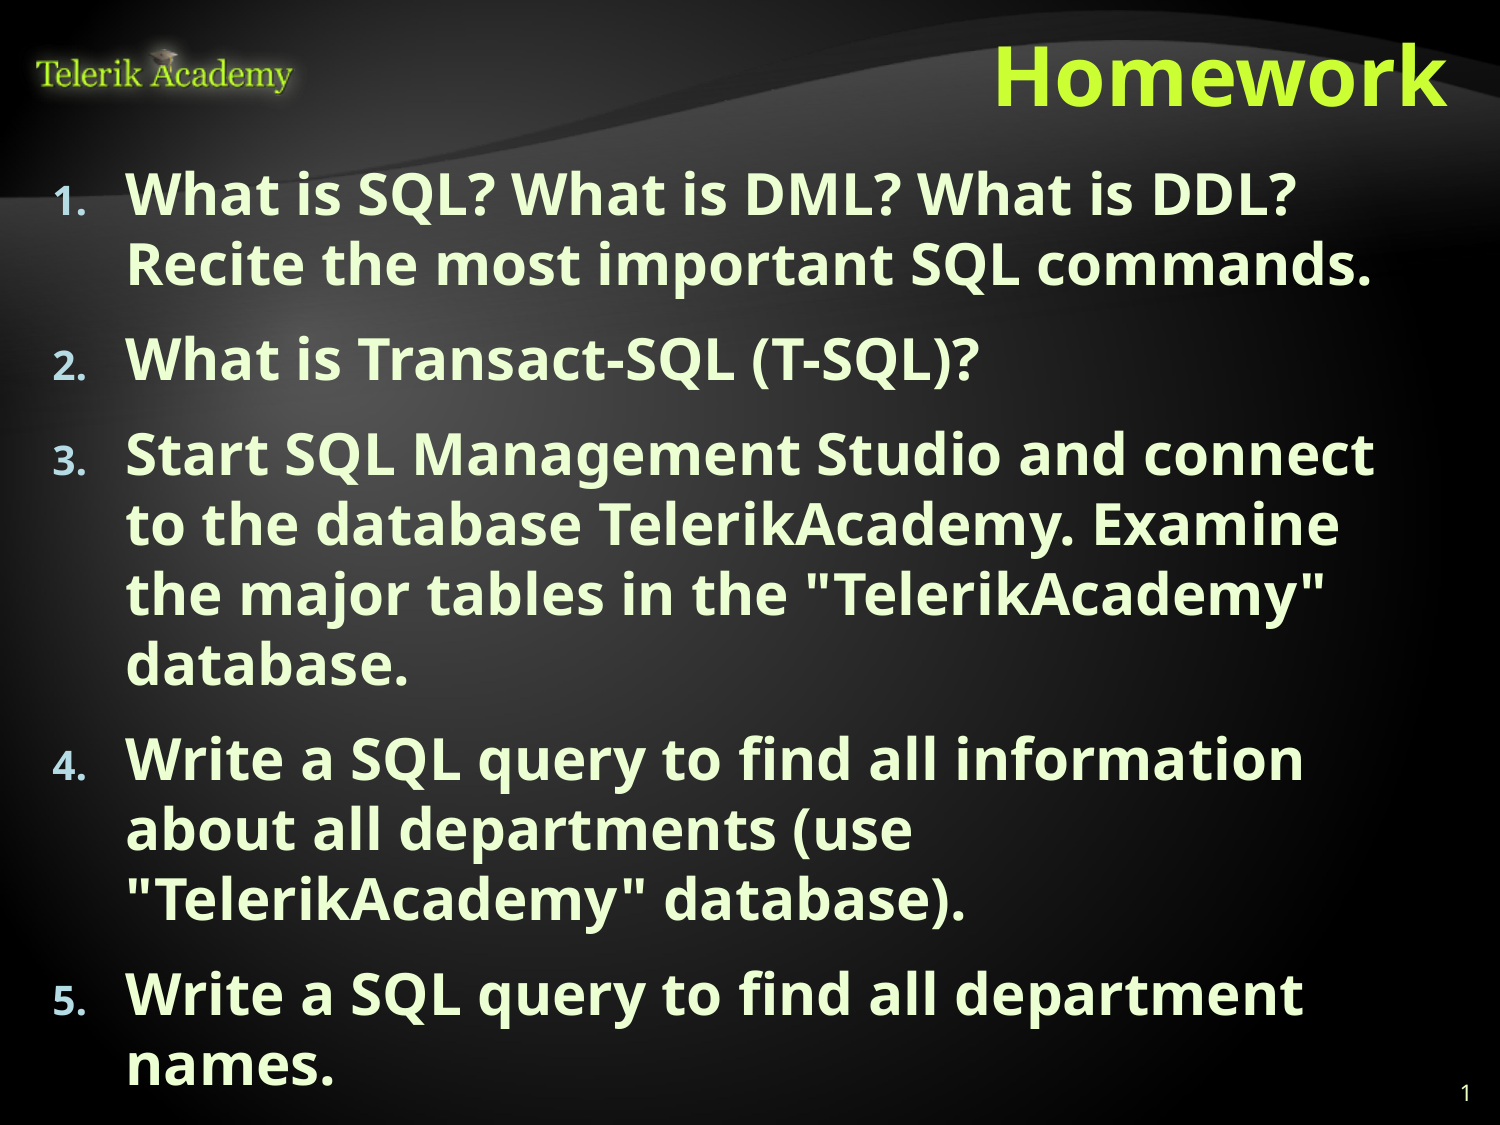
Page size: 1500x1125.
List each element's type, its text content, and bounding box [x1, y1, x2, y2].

title Homework [300, 12, 1463, 149]
slide_number 1 [1412, 1074, 1488, 1113]
picture [0, 0, 1500, 1125]
list What is SQL? What is DML? What is DDL? Recite the most important SQL commands. What is Transact-SQL (T-SQL)? Start SQL Management Studio and connect to the database TelerikAcademy. Examine the major tables in the "TelerikAcademy" database. Write a SQL query to find all information about all departments (use "TelerikAcademy" database). Write a SQL query to find all department names. Write a SQL query to find the salary of each employee. [37, 149, 1463, 1100]
